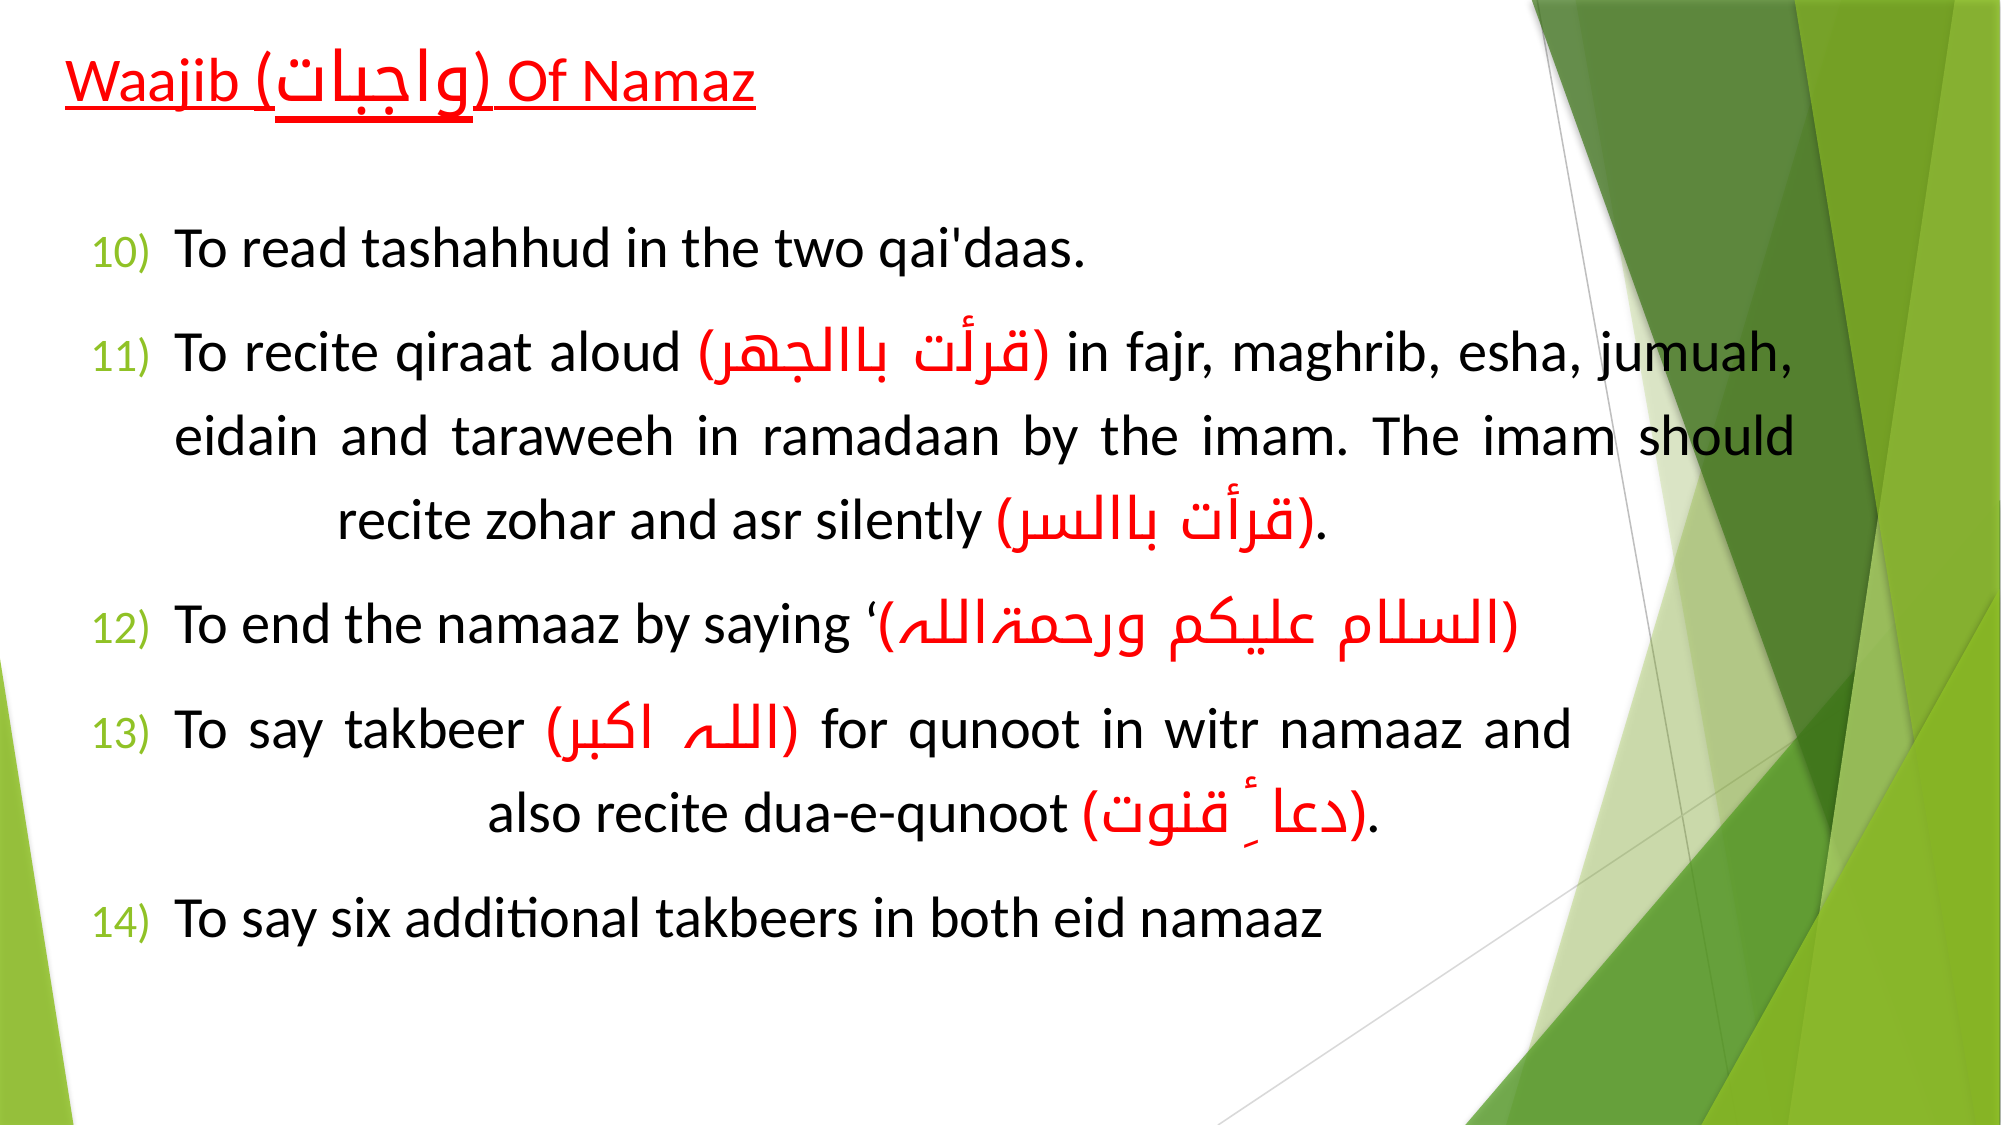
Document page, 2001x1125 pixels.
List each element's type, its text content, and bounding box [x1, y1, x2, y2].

title Waajib (واجبات) Of Namaz [50, 24, 800, 138]
list To read tashahhud in the two qai'daas. To recite qiraat aloud (قرأت باالجھر) in fajr, maghrib, esha, jumuah, eidain and taraweeh in ramadaan by the imam. The imam should recite zohar and asr silently (قرأت باالسر). To end the namaaz by saying ‘(السلام علیکم ورحمۃاللہ) To say takbeer (اللہ اکبر) for qunoot in witr namaaz and also recite dua-e-qunoot (دعا ِٔ قنوت). To say six additional takbeers in both eid namaaz [75, 187, 1813, 1063]
